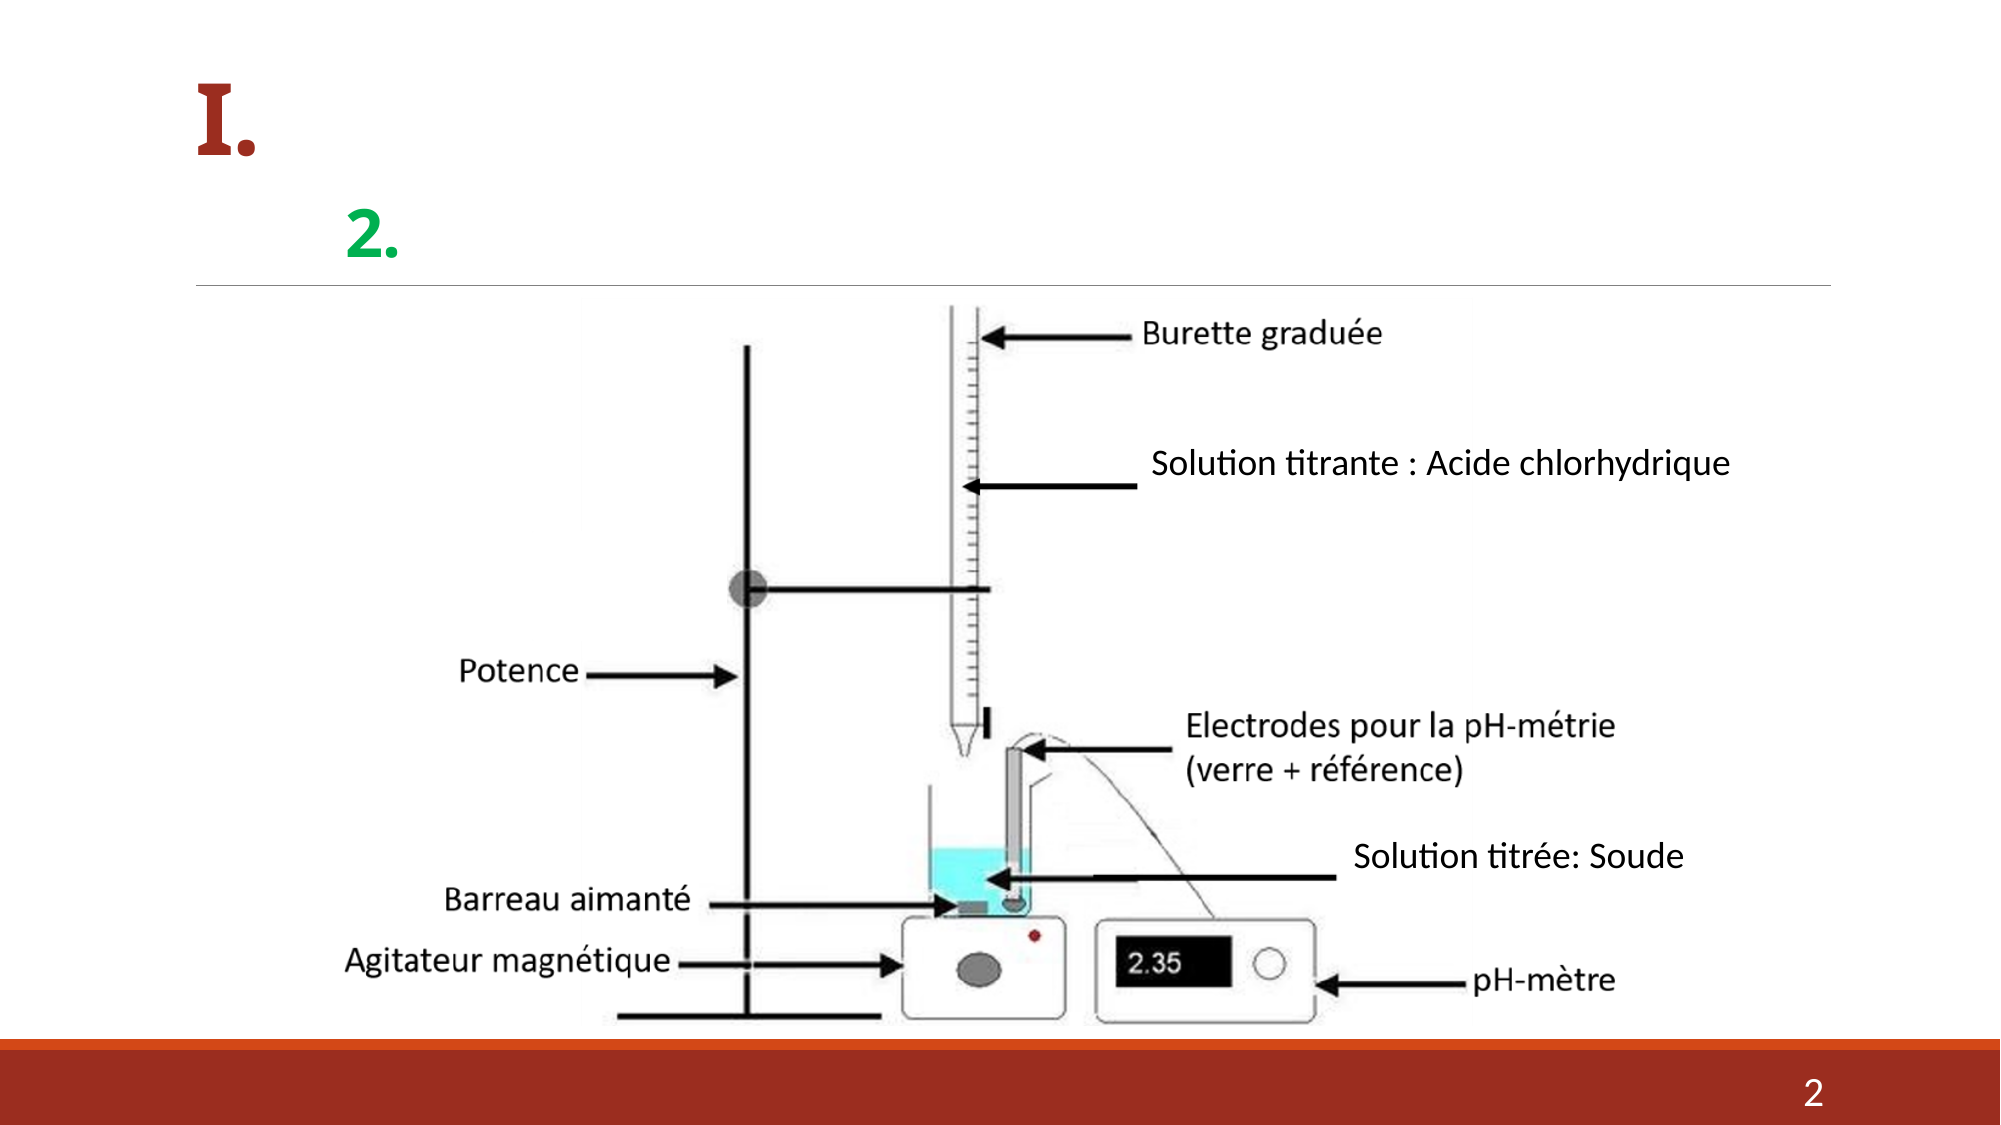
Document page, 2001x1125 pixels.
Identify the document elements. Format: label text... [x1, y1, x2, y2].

slide_number 2 [1624, 1059, 1840, 1120]
title I. 2. [180, 47, 1830, 285]
picture [321, 297, 1733, 1027]
